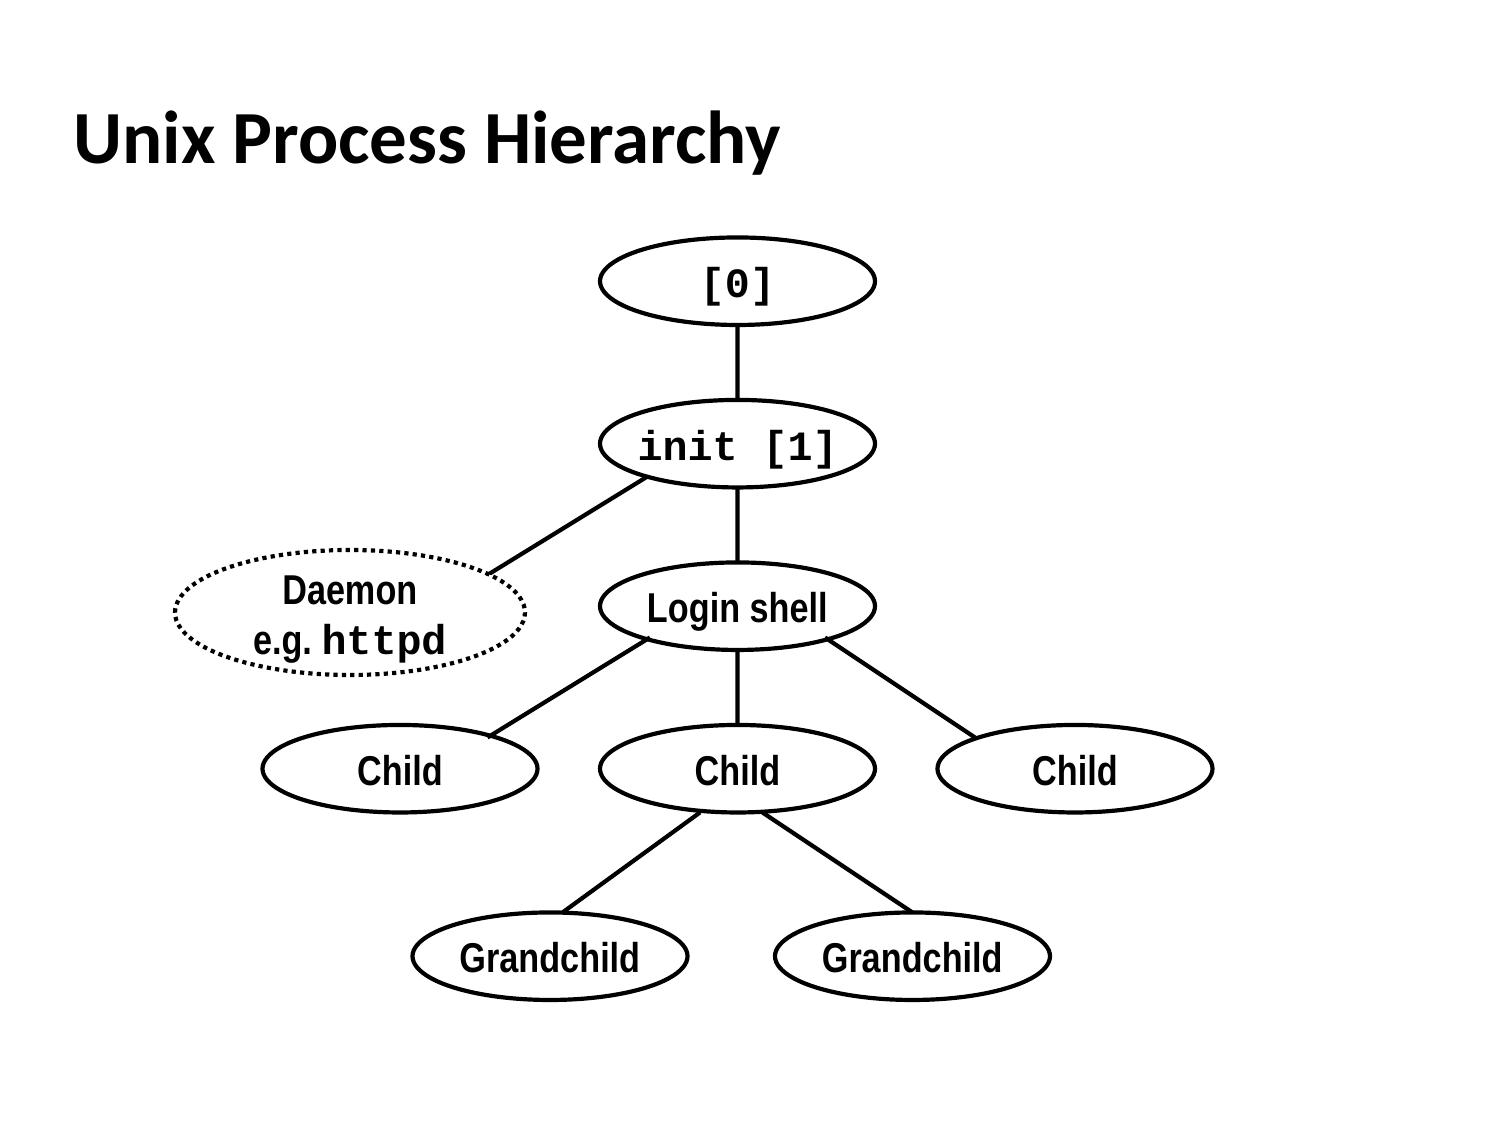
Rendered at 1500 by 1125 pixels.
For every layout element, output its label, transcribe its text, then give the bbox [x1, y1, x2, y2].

text_box [0] [600, 237, 876, 325]
text_box Grandchild [774, 912, 1051, 1000]
text_box Child [262, 724, 538, 813]
text_box Child [937, 724, 1213, 813]
text_box Grandchild [412, 912, 688, 1000]
text_box Child [600, 724, 876, 813]
title Unix Process Hierarchy [58, 71, 1305, 197]
text_box init [1] [600, 399, 876, 488]
text_box Daemon e.g. httpd [174, 549, 526, 676]
text_box Login shell [600, 562, 876, 650]
